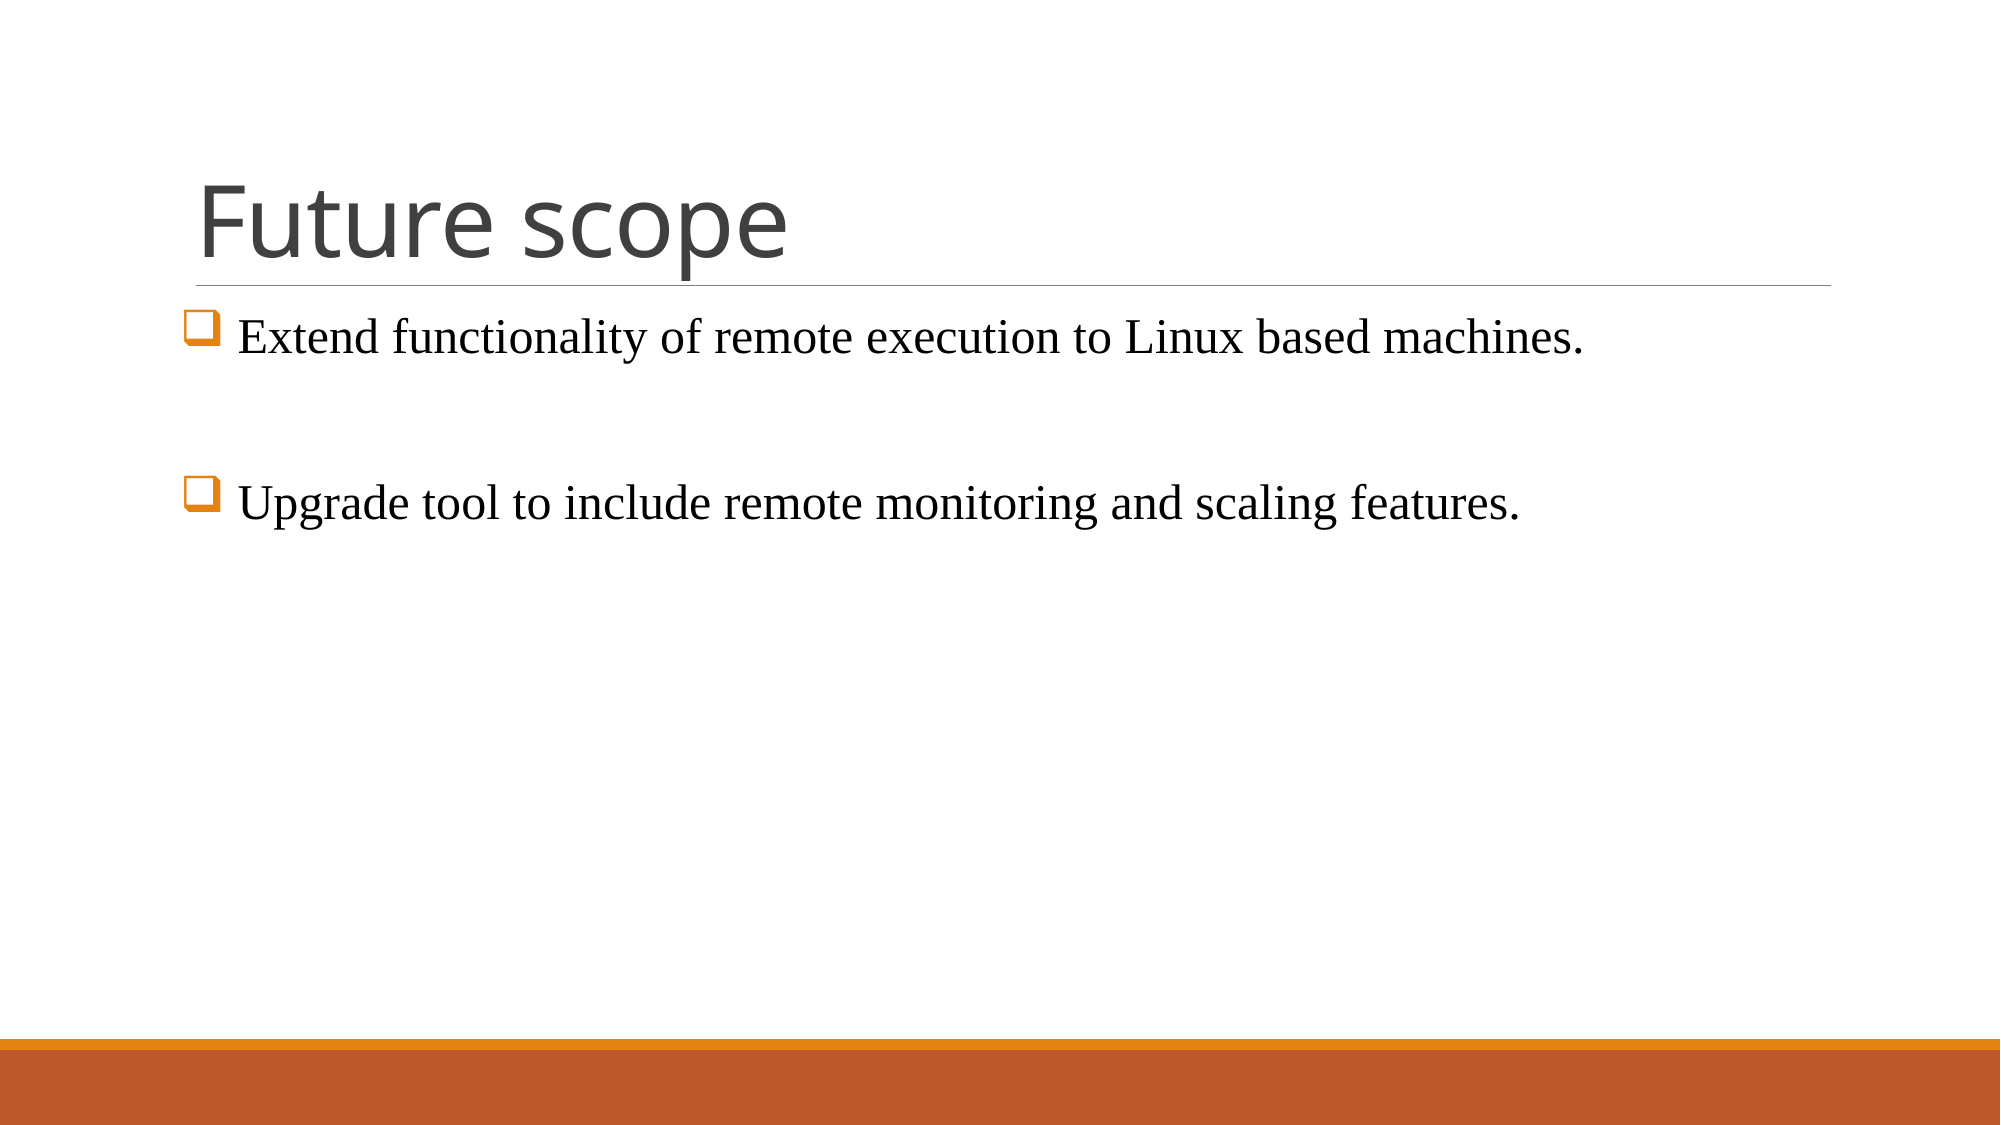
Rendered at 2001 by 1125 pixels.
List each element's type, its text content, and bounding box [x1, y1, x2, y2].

title Future scope [180, 47, 1830, 285]
list Extend functionality of remote execution to Linux based machines. Upgrade tool to include remote monitoring and scaling features. [180, 302, 1830, 963]
